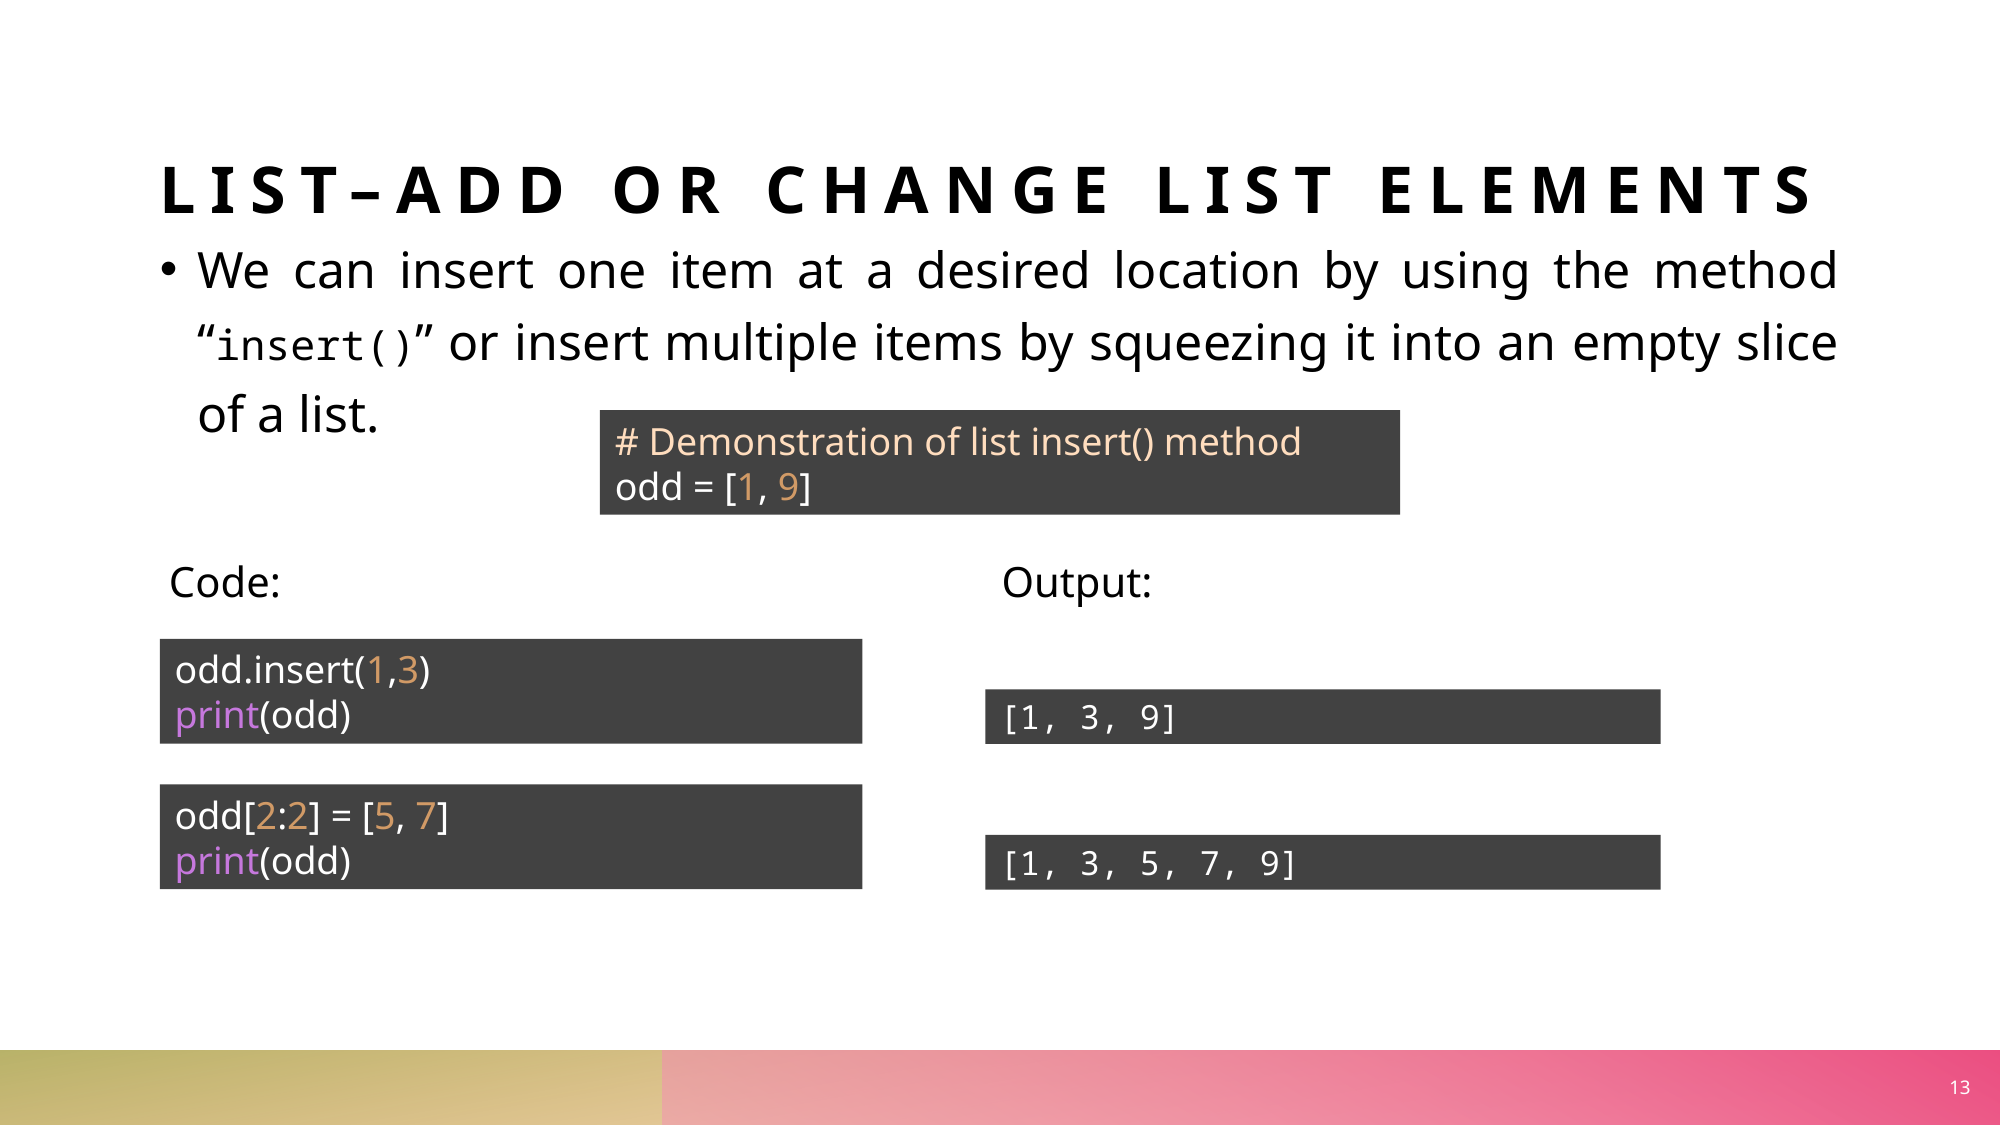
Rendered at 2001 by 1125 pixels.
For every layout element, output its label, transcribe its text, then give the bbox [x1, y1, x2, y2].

list We can insert one item at a desired location by using the method “insert()” or insert multiple items by squeezing it into an empty slice of a list. [159, 227, 1840, 996]
slide_number 13 [1913, 1051, 1986, 1125]
text_box odd[2:2] = [5, 7] print(odd) [159, 784, 863, 890]
text_box LIST–ADD OR CHANGE LIST ELEMENTS [159, 128, 1840, 227]
text_box Output: [986, 548, 1168, 613]
text_box Code: [154, 548, 296, 613]
text_box # Demonstration of list insert() method odd = [1, 9] [599, 410, 1401, 515]
text_box [1, 3, 9] [985, 689, 1661, 744]
text_box [1, 3, 5, 7, 9] [985, 834, 1661, 890]
text_box odd.insert(1,3) print(odd) [159, 638, 863, 744]
